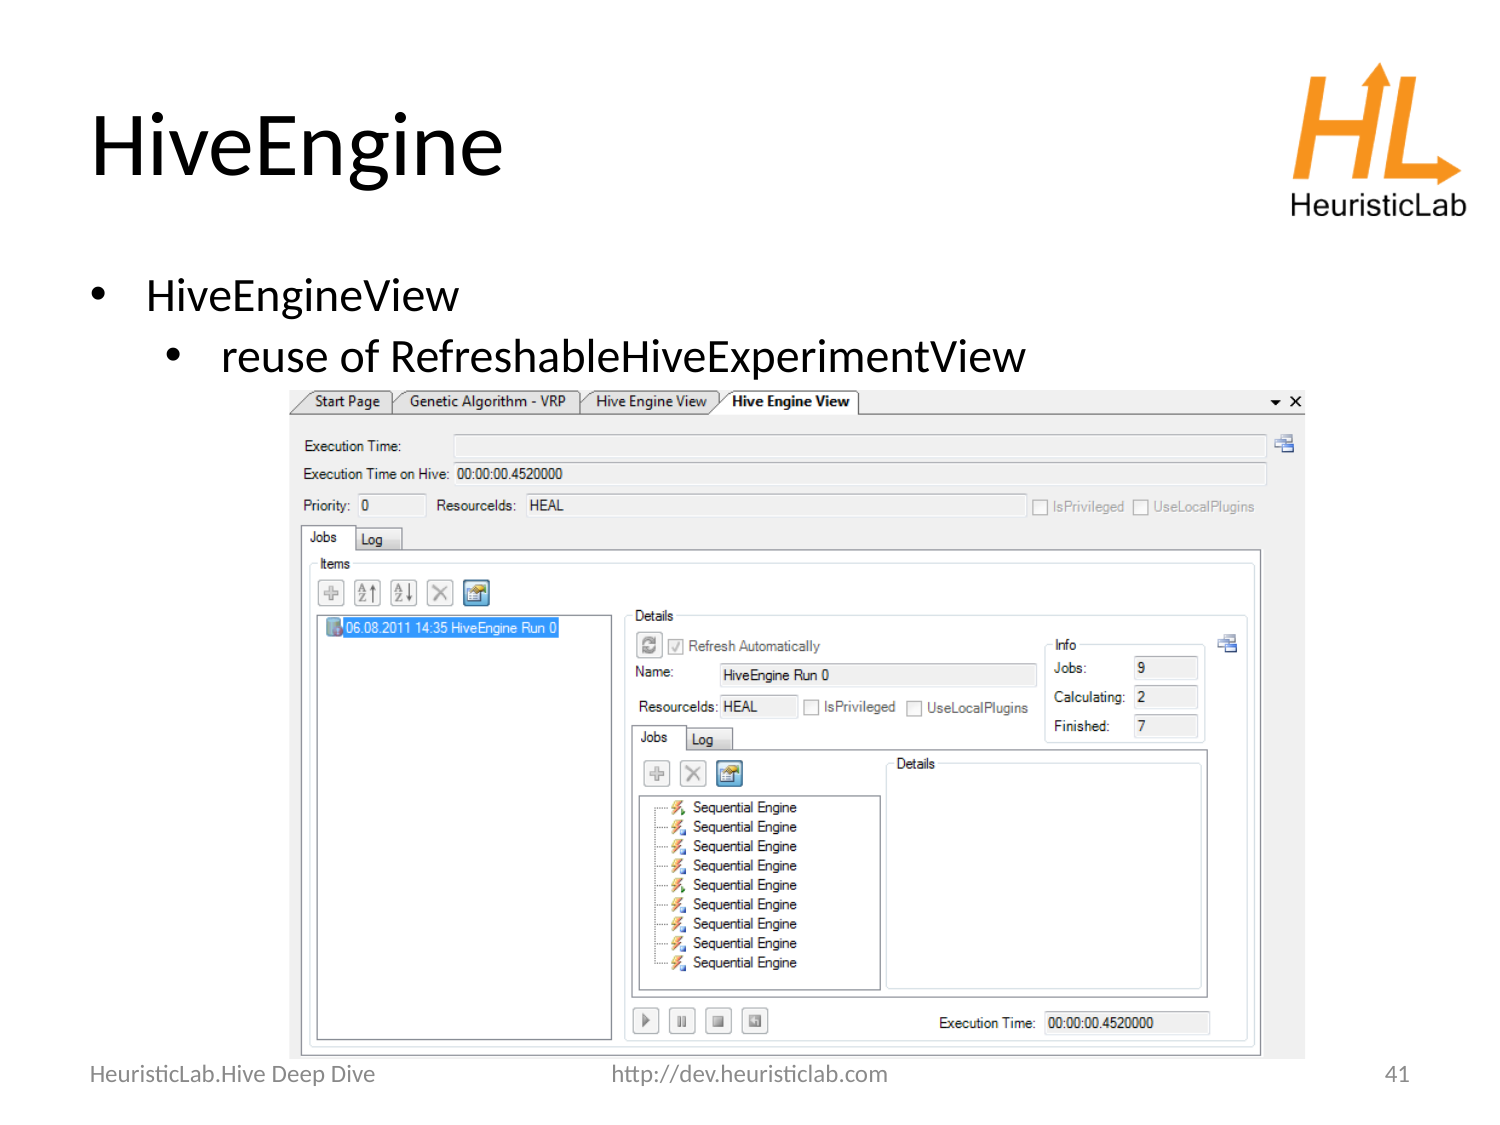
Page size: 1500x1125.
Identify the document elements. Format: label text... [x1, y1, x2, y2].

text_box HiveEngineView reuse of RefreshableHiveExperimentView [75, 262, 1376, 1005]
text_box 41 [1074, 1042, 1425, 1103]
text_box HeuristicLab.Hive Deep Dive [75, 1042, 425, 1103]
picture [288, 390, 1306, 1059]
text_box http://dev.heuristiclab.com [512, 1067, 988, 1103]
title HiveEngine [74, 44, 1282, 233]
picture [1281, 27, 1474, 244]
